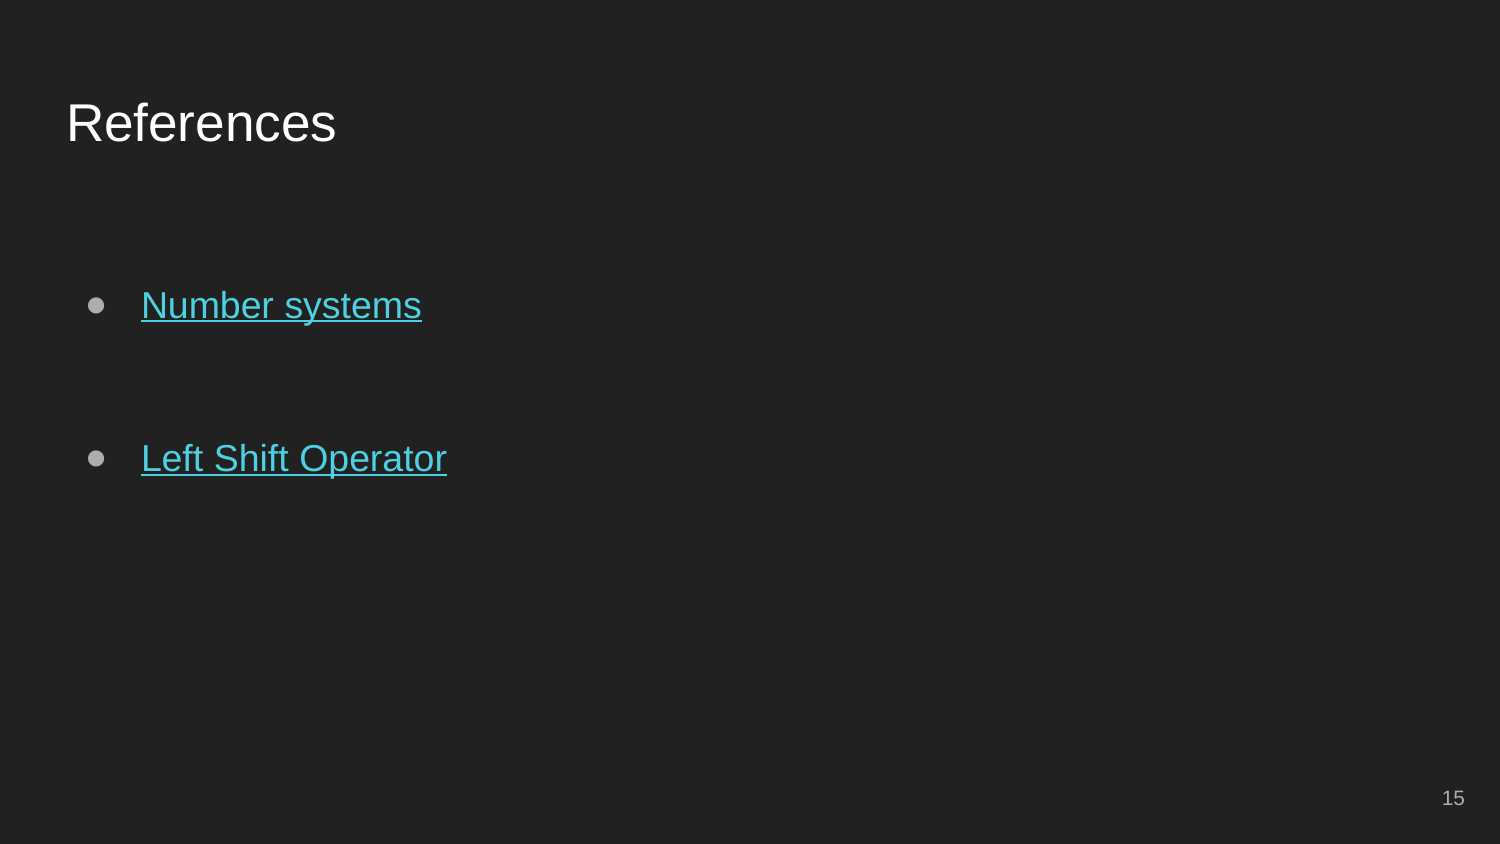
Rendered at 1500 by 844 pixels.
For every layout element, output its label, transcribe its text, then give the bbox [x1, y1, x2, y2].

slide_number ‹#› [1389, 764, 1480, 830]
title References [51, 72, 1449, 167]
list Number systems Left Shift Operator [51, 189, 1449, 750]
